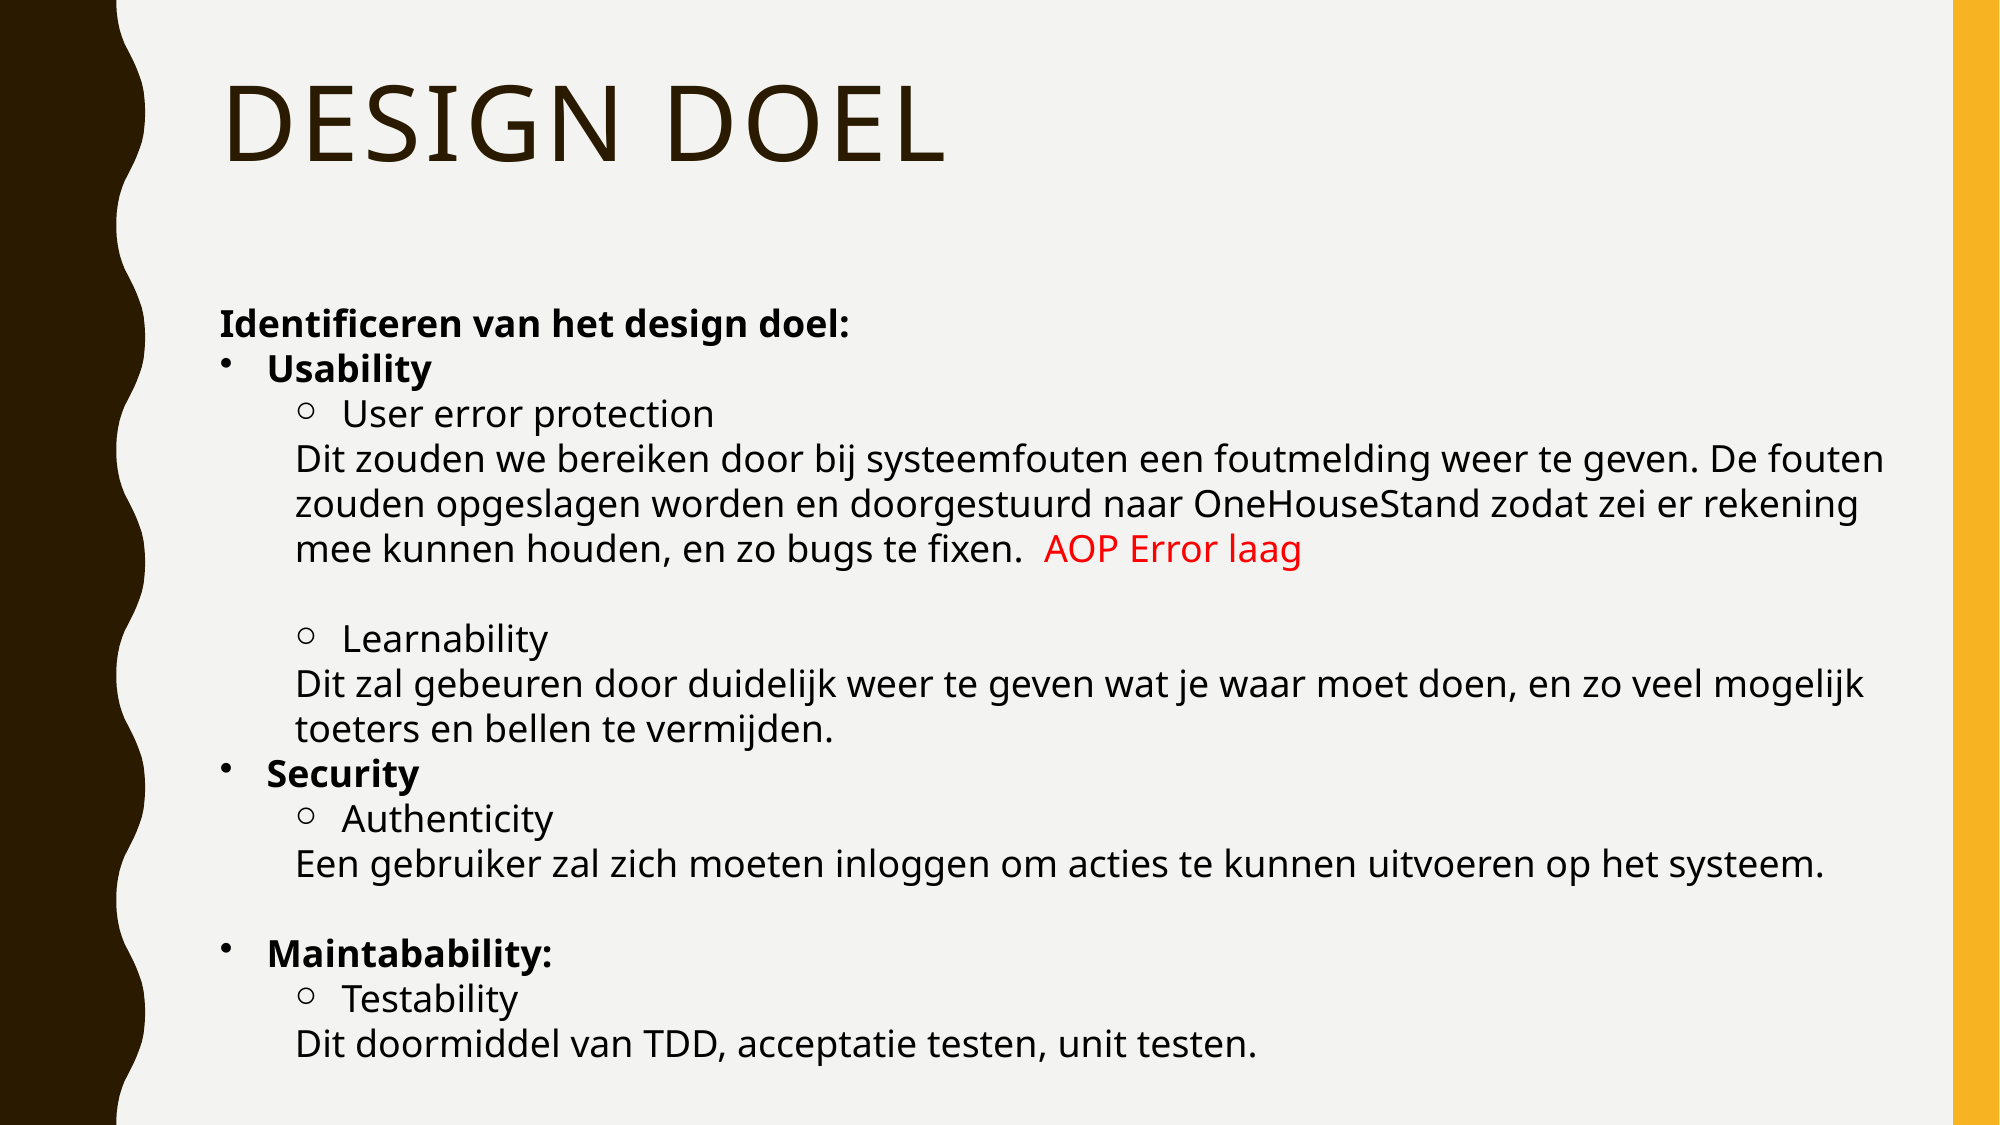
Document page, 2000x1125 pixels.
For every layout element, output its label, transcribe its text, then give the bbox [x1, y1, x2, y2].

text_box Identificeren van het design doel: Usability User error protection Dit zouden we bereiken door bij systeemfouten een foutmelding weer te geven. De fouten zouden opgeslagen worden en doorgestuurd naar OneHouseStand zodat zei er rekening mee kunnen houden, en zo bugs te fixen. AOP Error laag Learnability Dit zal gebeuren door duidelijk weer te geven wat je waar moet doen, en zo veel mogelijk toeters en bellen te vermijden. Security Authenticity Een gebruiker zal zich moeten inloggen om acties te kunnen uitvoeren op het systeem. Maintabability: Testability Dit doormiddel van TDD, acceptatie testen, unit testen. [204, 292, 1951, 1118]
title dESIGN doel [205, 62, 1875, 292]
